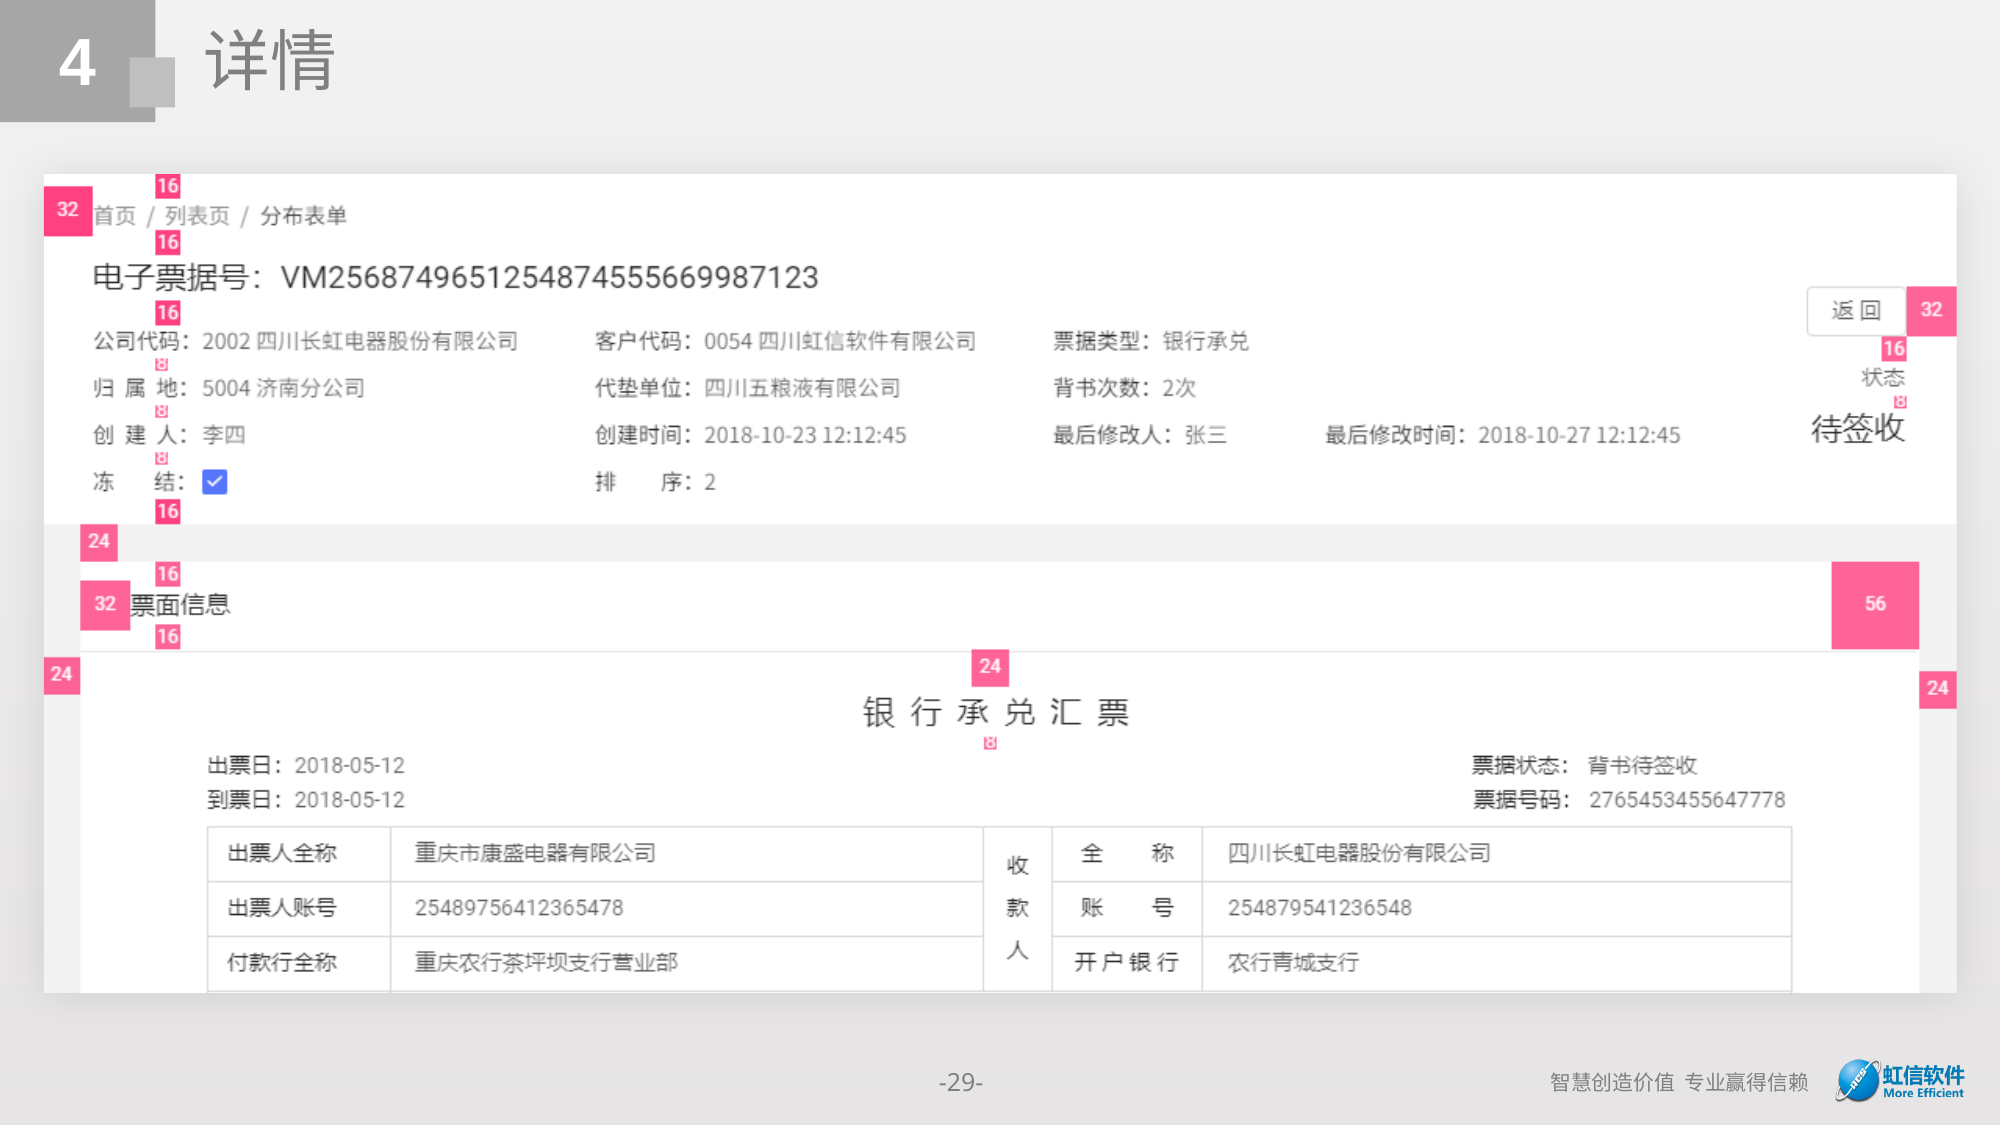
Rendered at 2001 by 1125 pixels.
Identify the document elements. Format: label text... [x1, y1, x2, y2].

text_box 4 [24, 11, 130, 107]
text_box [129, 56, 176, 109]
text_box 详情 [189, 11, 589, 107]
picture [43, 174, 1957, 993]
text_box [0, 0, 156, 123]
picture [1820, 1050, 1972, 1108]
